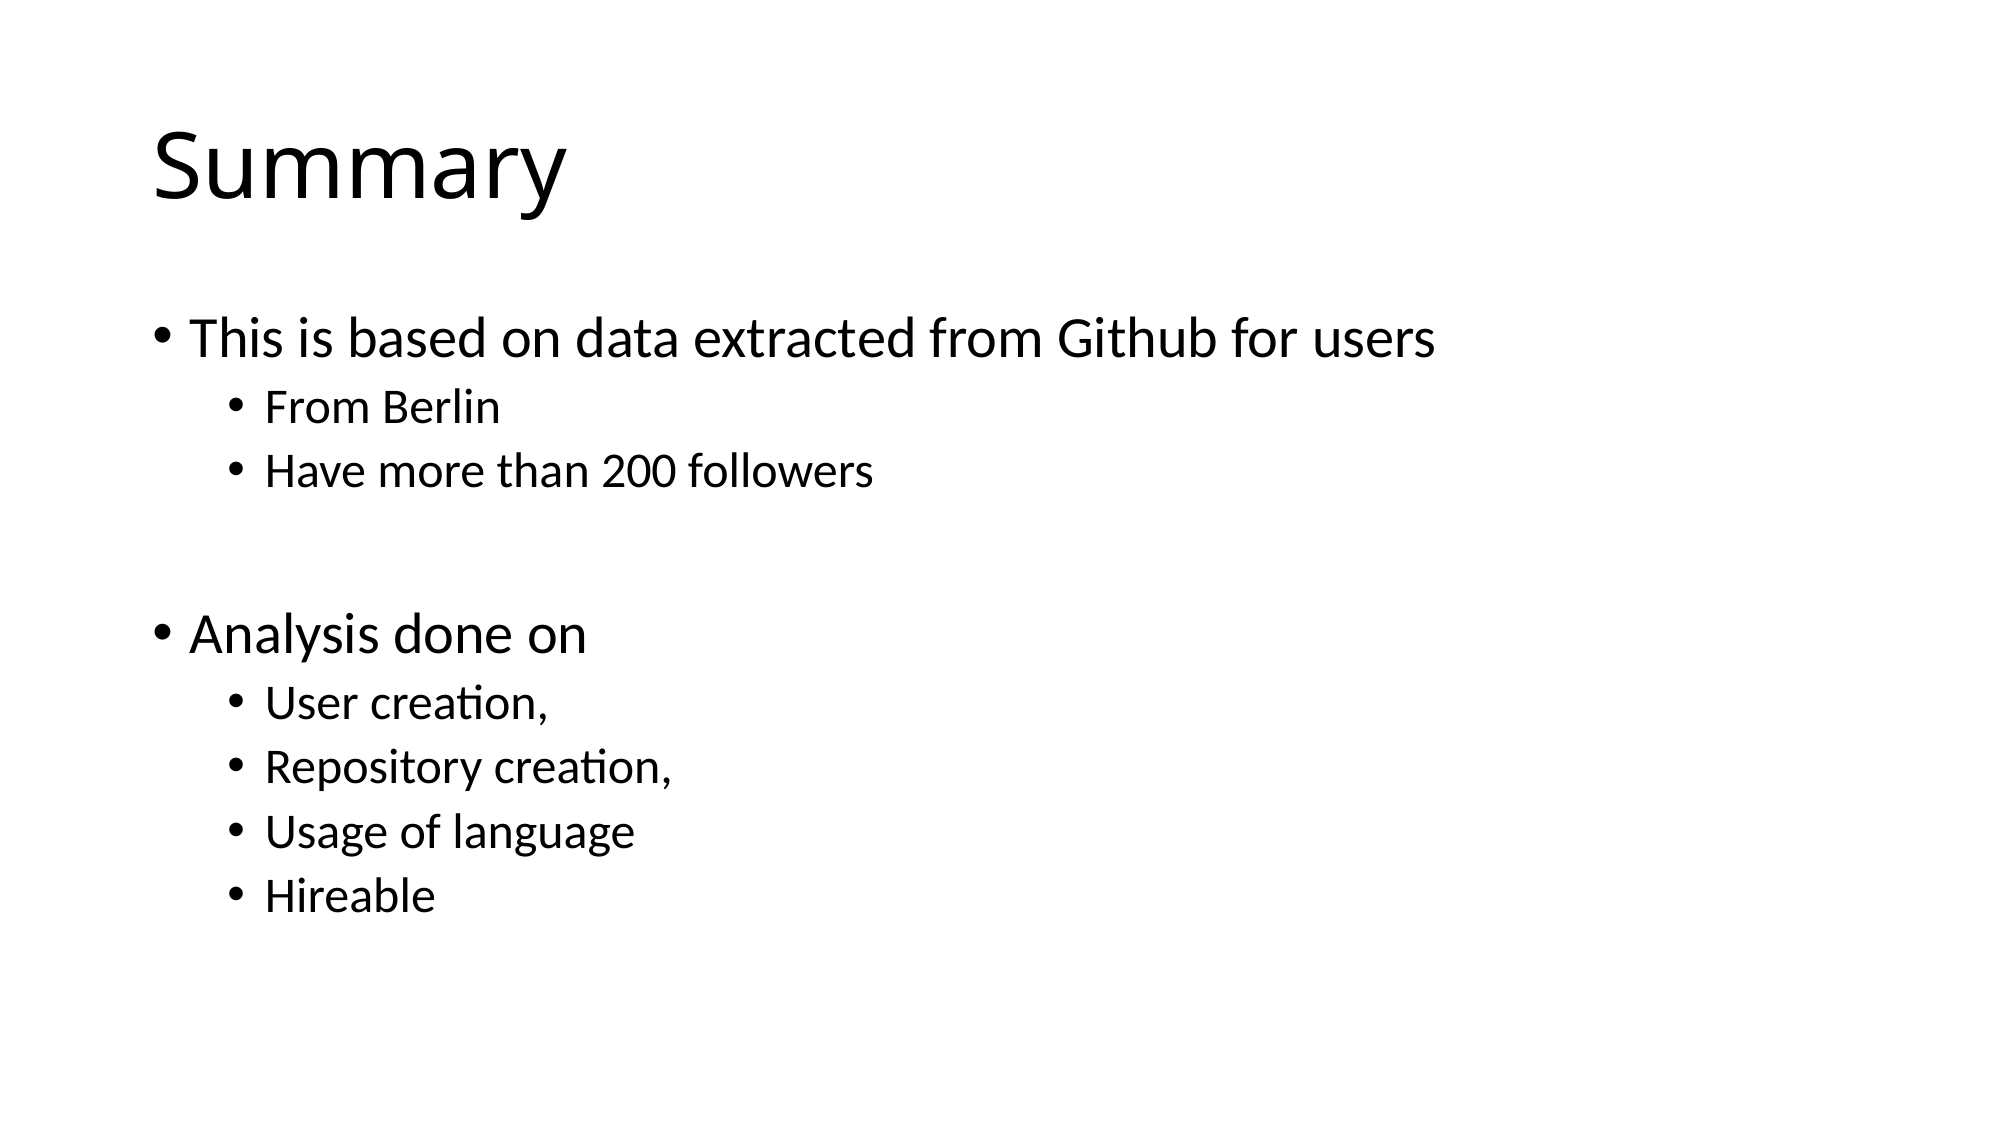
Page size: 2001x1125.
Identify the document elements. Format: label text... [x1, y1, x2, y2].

title Summary [137, 59, 1863, 278]
list This is based on data extracted from Github for users From Berlin Have more than 200 followers Analysis done on User creation, Repository creation, Usage of language Hireable [137, 299, 1863, 1014]
